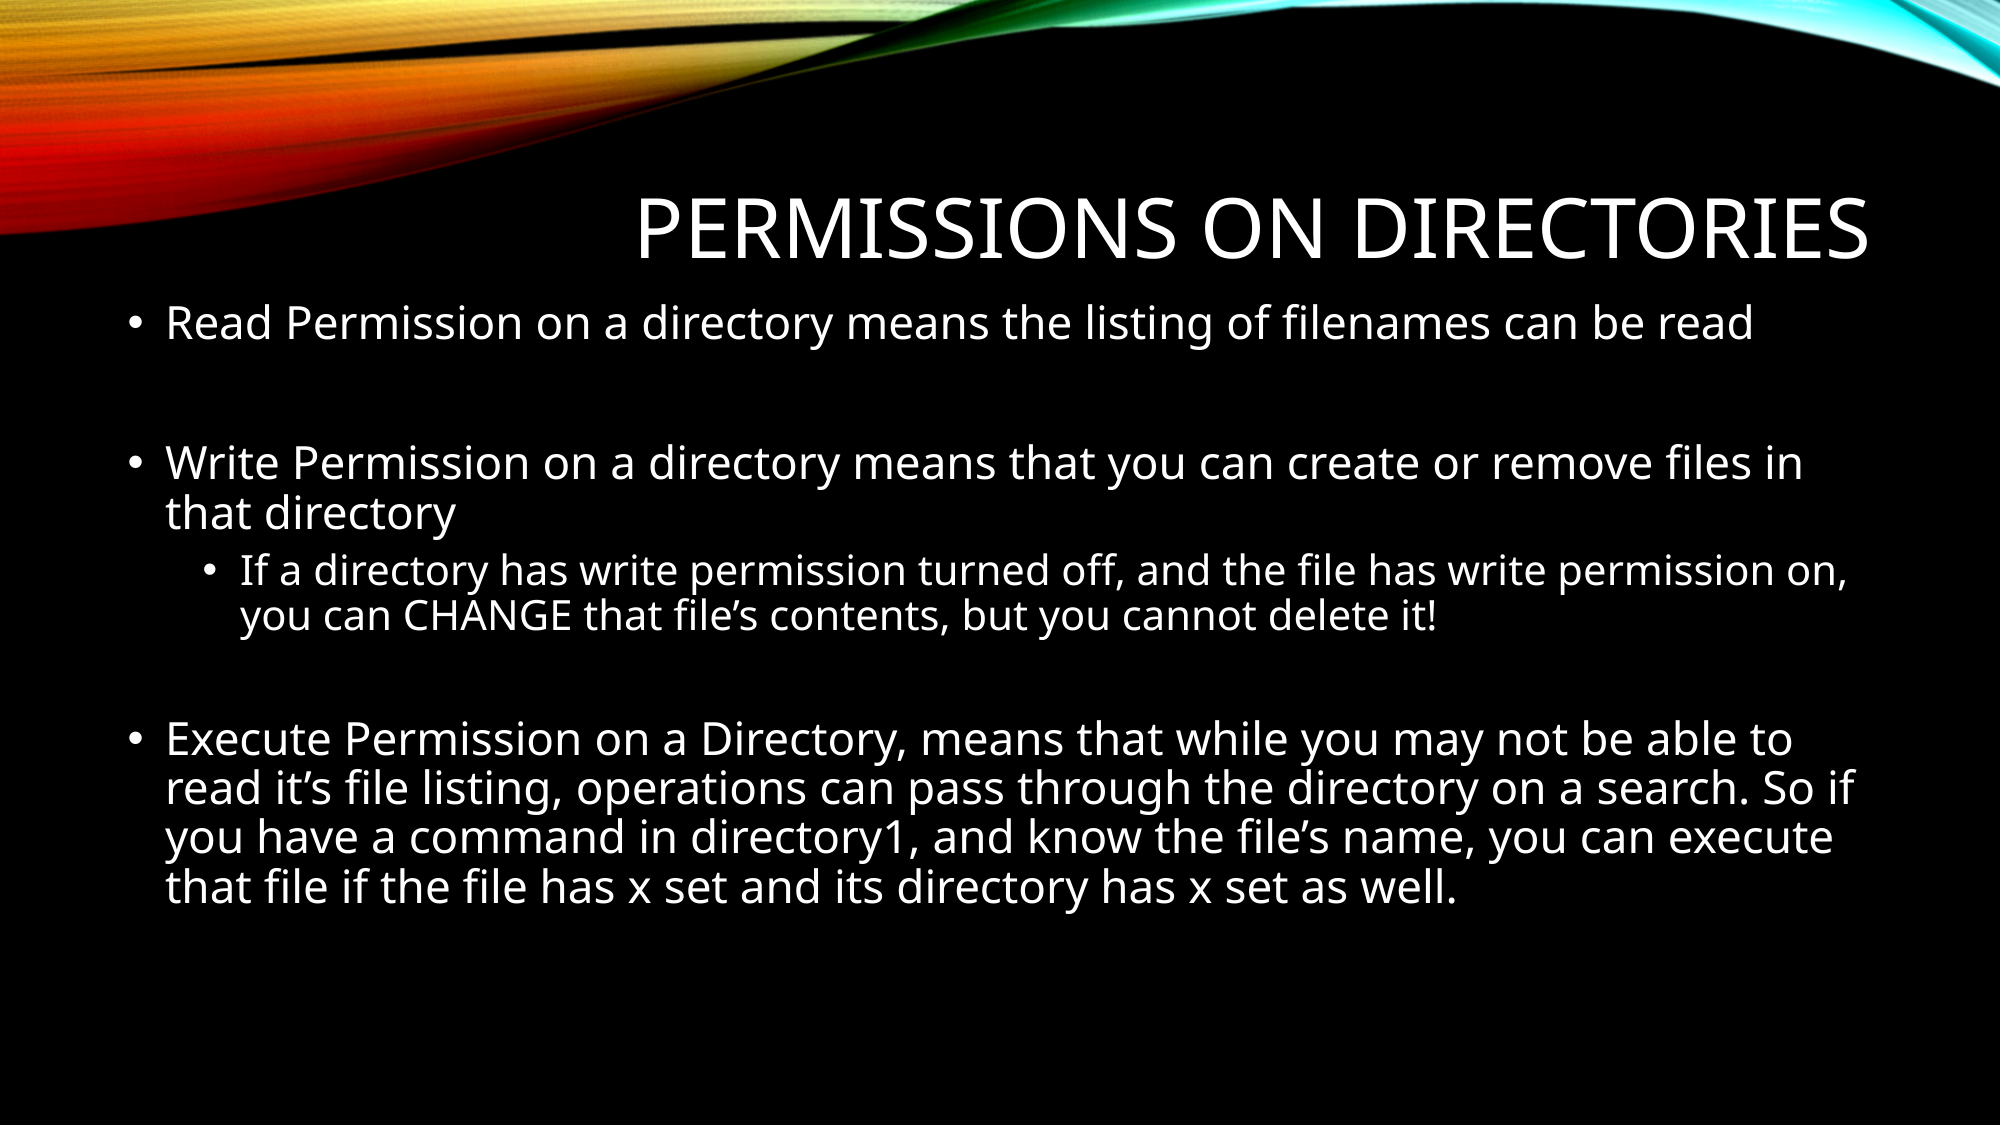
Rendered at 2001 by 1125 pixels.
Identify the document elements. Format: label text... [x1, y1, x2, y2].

title Permissions on Directories [474, 125, 1888, 292]
list Read Permission on a directory means the listing of filenames can be read Write Permission on a directory means that you can create or remove files in that directory If a directory has write permission turned off, and the file has write permission on, you can CHANGE that file’s contents, but you cannot delete it! Execute Permission on a Directory, means that while you may not be able to read it’s file listing, operations can pass through the directory on a search. So if you have a command in directory1, and know the file’s name, you can execute that file if the file has x set and its directory has x set as well. [112, 292, 1888, 1021]
picture [0, 0, 2000, 237]
